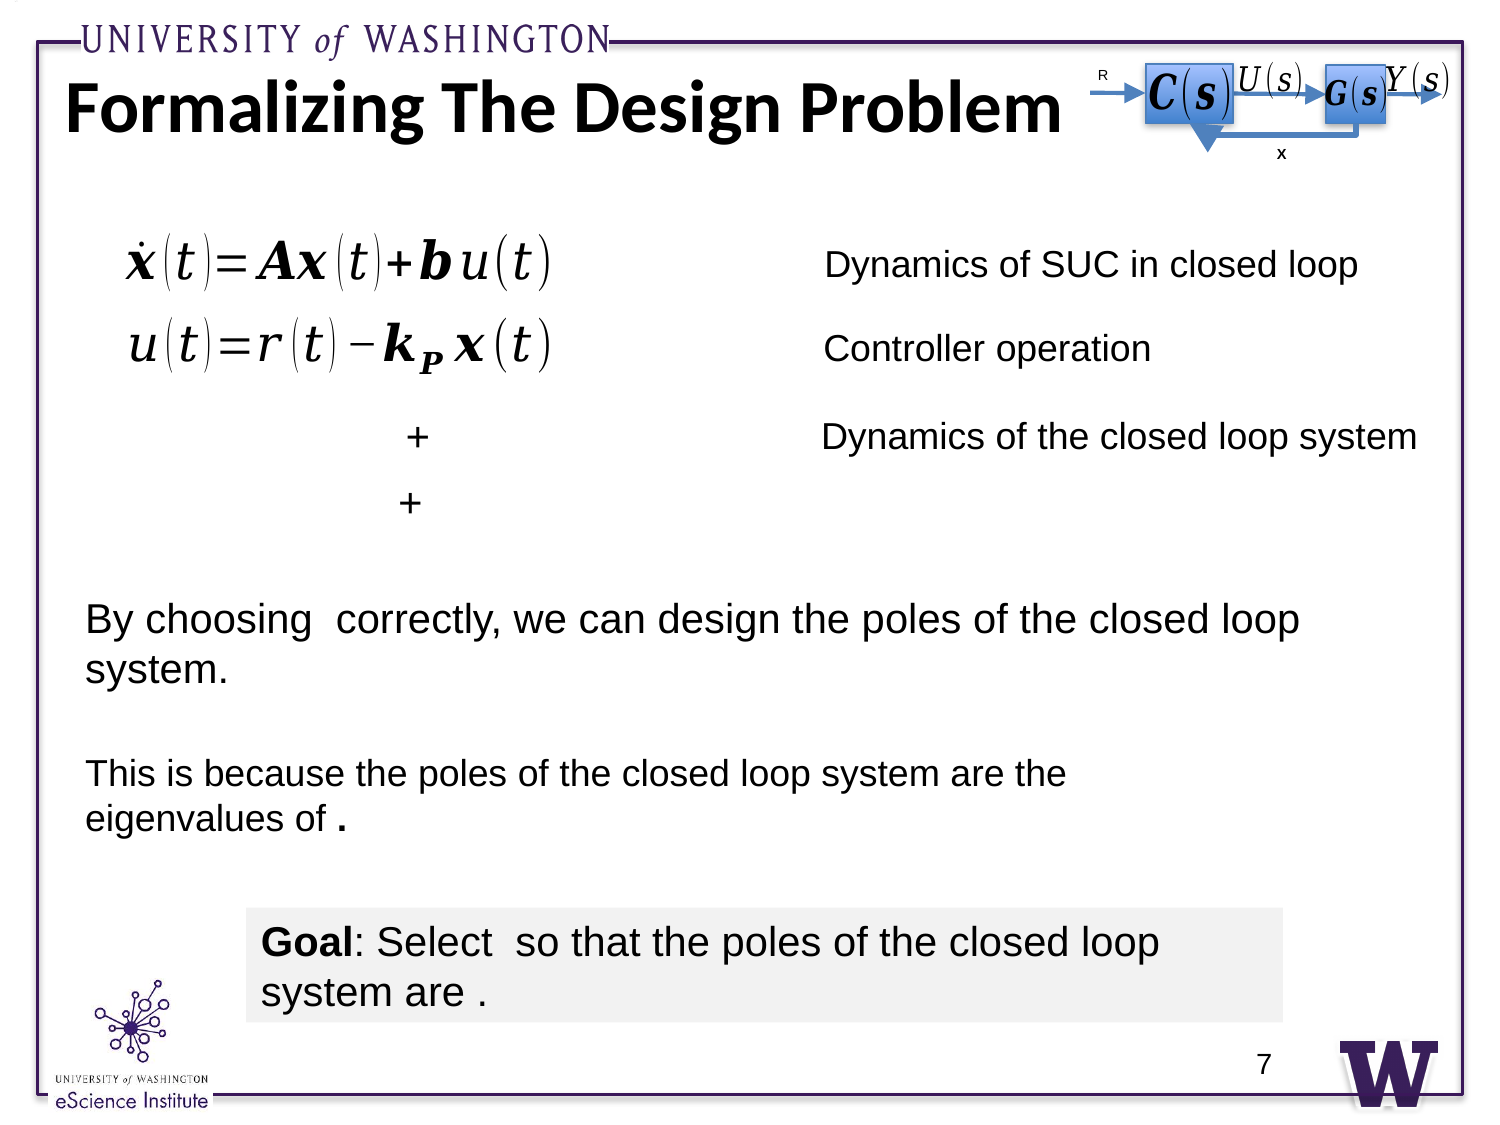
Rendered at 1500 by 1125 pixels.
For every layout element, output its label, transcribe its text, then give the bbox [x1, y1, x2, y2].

text_box Dynamics of SUC in closed loop [809, 232, 1374, 293]
title Formalizing The Design Problem [41, 50, 1089, 188]
picture [48, 978, 213, 1113]
slide_number 7 [1241, 1037, 1325, 1098]
text_box Dynamics of the closed loop system [806, 404, 1434, 464]
picture [1340, 1096, 1438, 1107]
text_box Controller operation [808, 316, 1167, 377]
picture [81, 24, 609, 50]
picture [1340, 1041, 1438, 1093]
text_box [1082, 58, 1451, 179]
